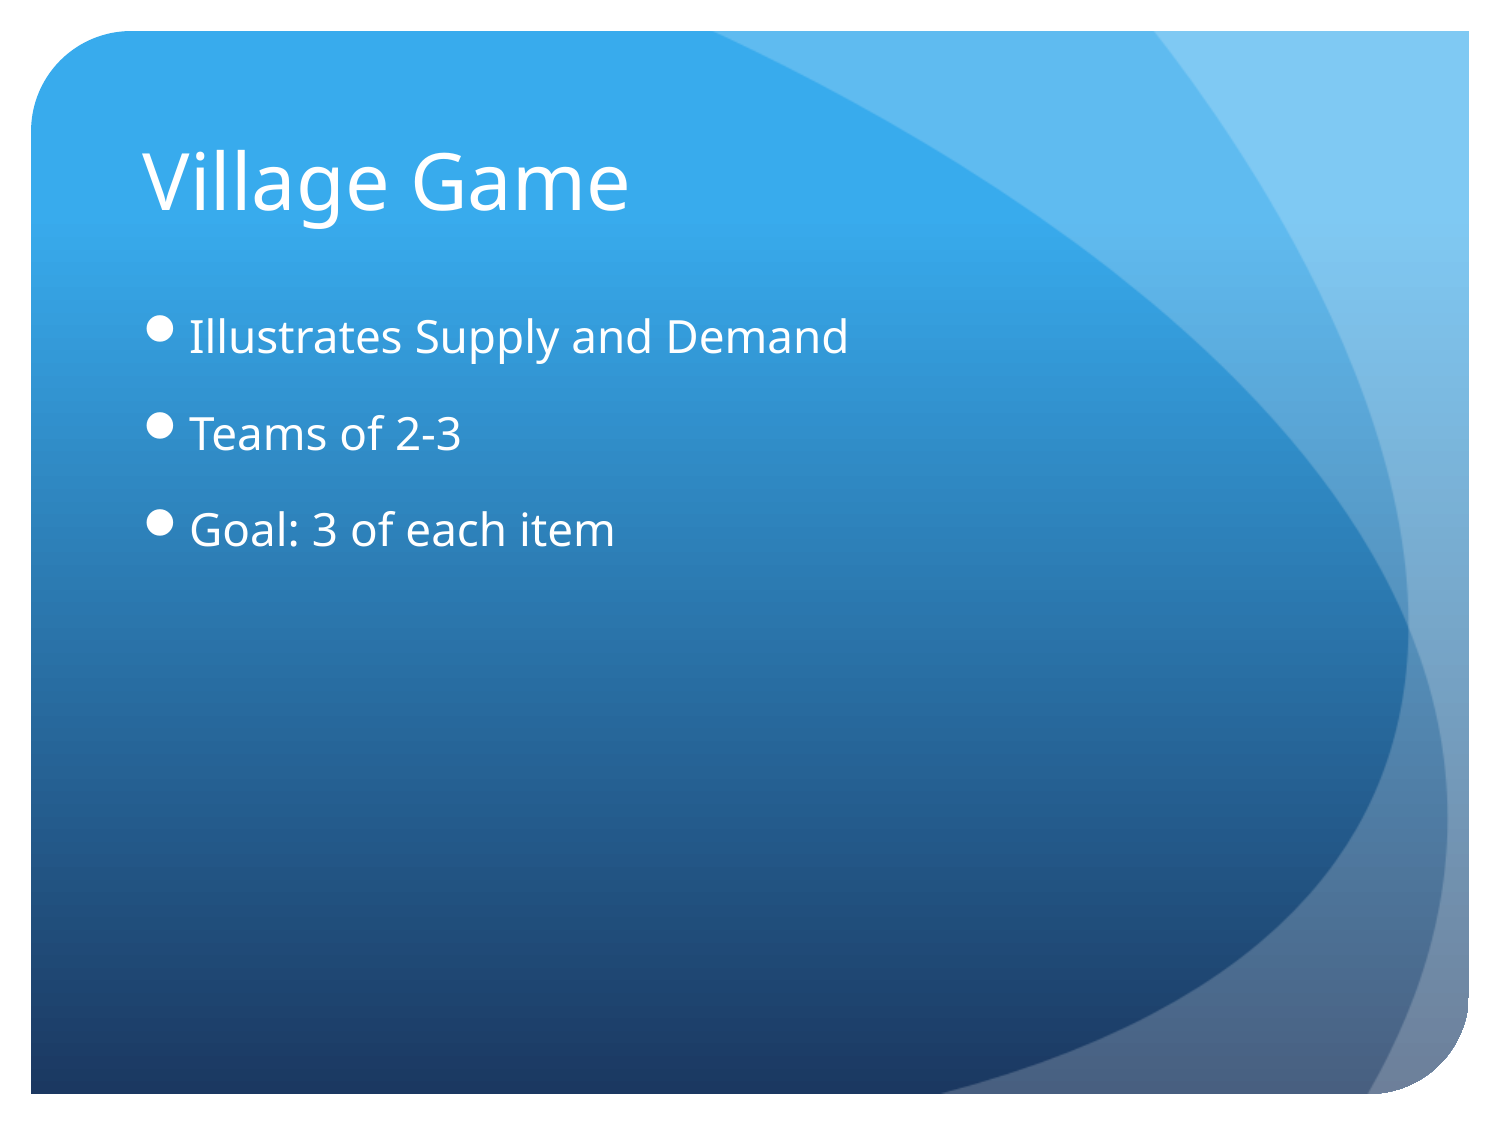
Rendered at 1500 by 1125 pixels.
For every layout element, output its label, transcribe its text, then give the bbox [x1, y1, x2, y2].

list Illustrates Supply and Demand Teams of 2-3 Goal: 3 of each item [127, 299, 1372, 991]
picture [24, 30, 1473, 1094]
title Village Game [127, 62, 1372, 234]
